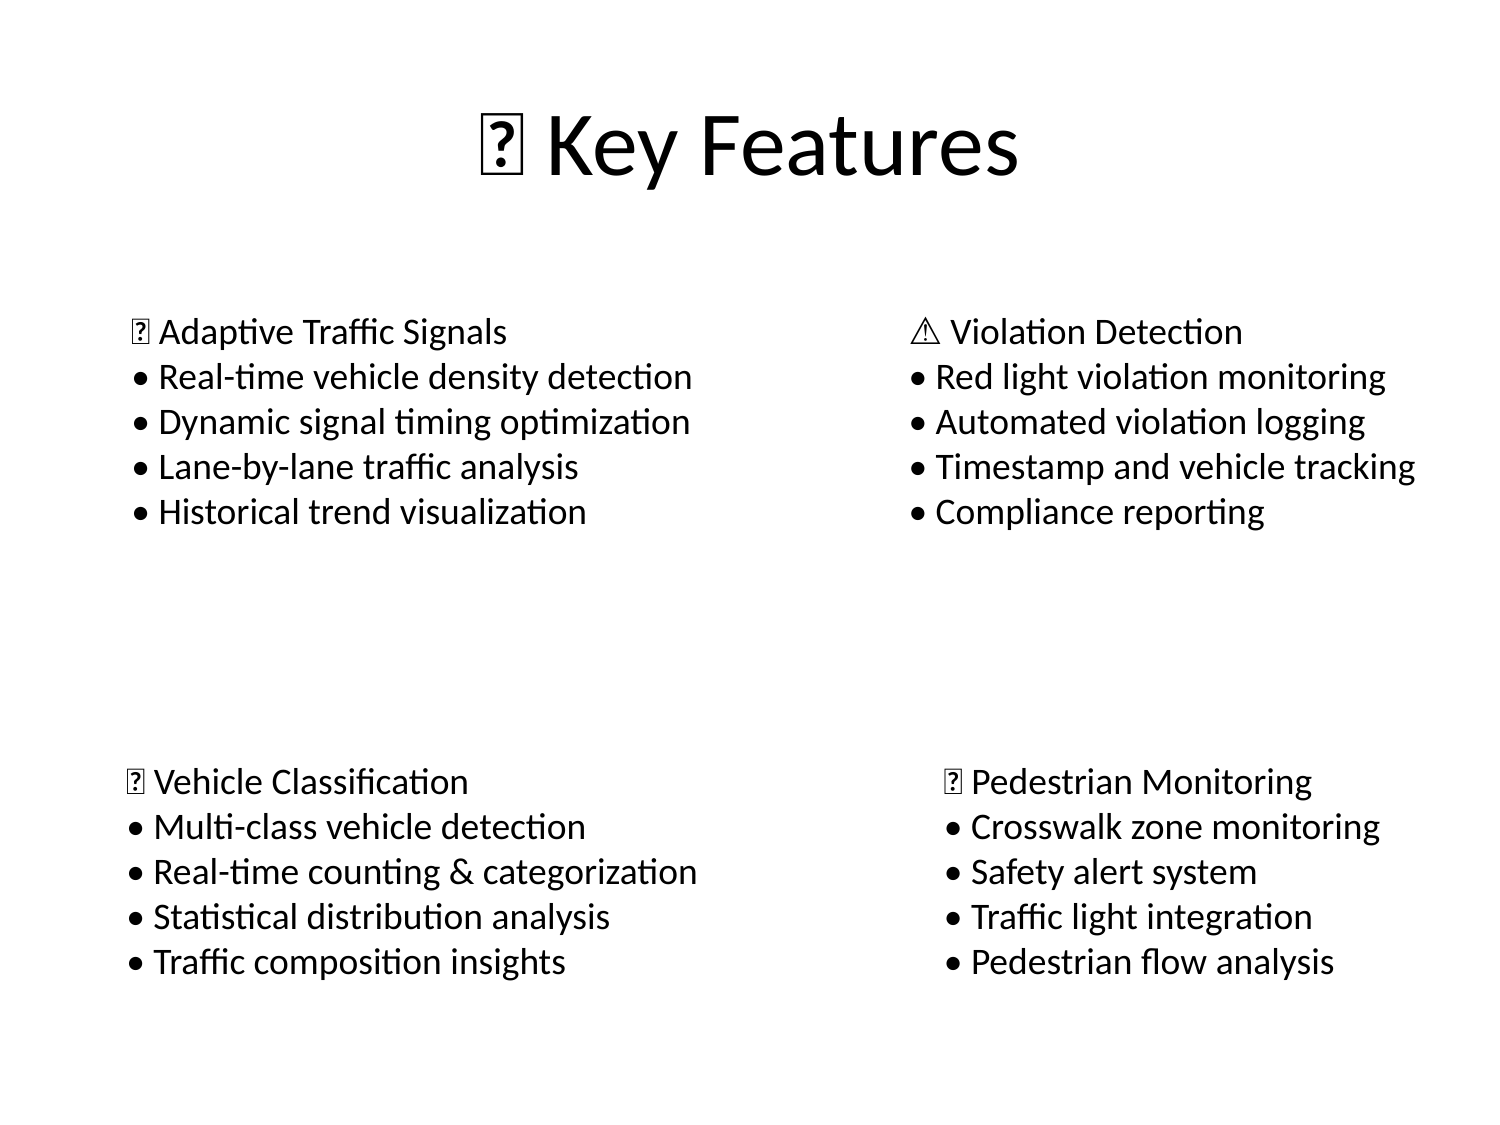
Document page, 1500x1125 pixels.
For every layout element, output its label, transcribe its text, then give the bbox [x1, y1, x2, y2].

title 🚀 Key Features [75, 45, 1425, 233]
text_box 🚗 Vehicle Classification • Multi-class vehicle detection • Real-time counting & categorization • Statistical distribution analysis • Traffic composition insights [111, 749, 714, 990]
text_box 🚥 Adaptive Traffic Signals • Real-time vehicle density detection • Dynamic signal timing optimization • Lane-by-lane traffic analysis • Historical trend visualization [116, 299, 709, 540]
text_box ⚠️ Violation Detection • Red light violation monitoring • Automated violation logging • Timestamp and vehicle tracking • Compliance reporting [893, 299, 1432, 540]
text_box 🚶 Pedestrian Monitoring • Crosswalk zone monitoring • Safety alert system • Traffic light integration • Pedestrian flow analysis [929, 749, 1396, 990]
